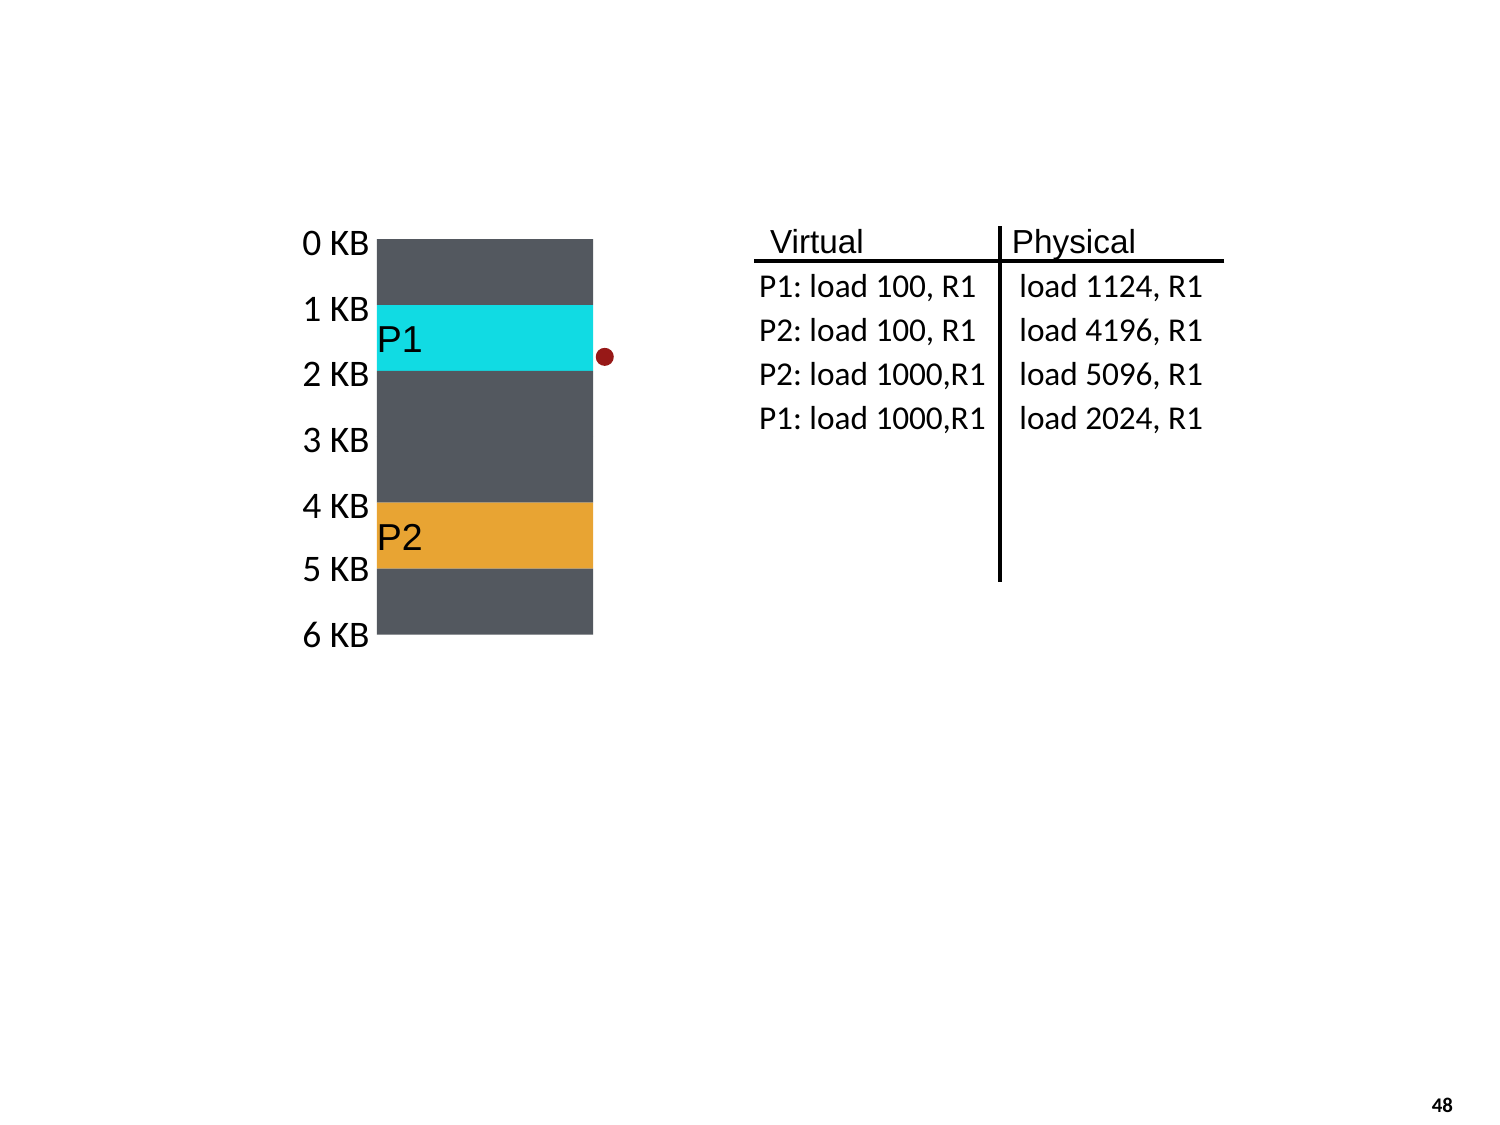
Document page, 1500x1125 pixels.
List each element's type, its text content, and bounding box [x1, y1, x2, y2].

text_box P2: load 1000,R1 [754, 347, 994, 391]
text_box load 1124, R1 [1007, 265, 1242, 303]
text_box [595, 347, 614, 366]
text_box 1 KB [297, 279, 375, 333]
text_box 5 KB [297, 539, 375, 594]
text_box P2 [376, 502, 594, 568]
text_box 2 KB [297, 345, 375, 399]
text_box P1: load 100, R1 [754, 261, 989, 303]
text_box [376, 370, 594, 436]
text_box P1 [376, 305, 594, 370]
text_box load 4196, R1 [1007, 303, 1242, 347]
text_box [376, 239, 594, 305]
text_box 3 KB [297, 410, 375, 465]
text_box load 5096, R1 [1007, 347, 1242, 391]
text_box P2: load 100, R1 [754, 303, 989, 347]
text_box [376, 436, 594, 502]
text_box 4 KB [297, 476, 375, 531]
text_box load 2024, R1 [1007, 391, 1242, 441]
text_box 0 KB [297, 213, 375, 267]
text_box 6 KB [297, 605, 375, 660]
text_box P1: load 1000,R1 [754, 391, 994, 441]
text_box [376, 568, 594, 635]
text_box Physical [1007, 215, 1242, 265]
text_box Virtual [765, 215, 1000, 265]
